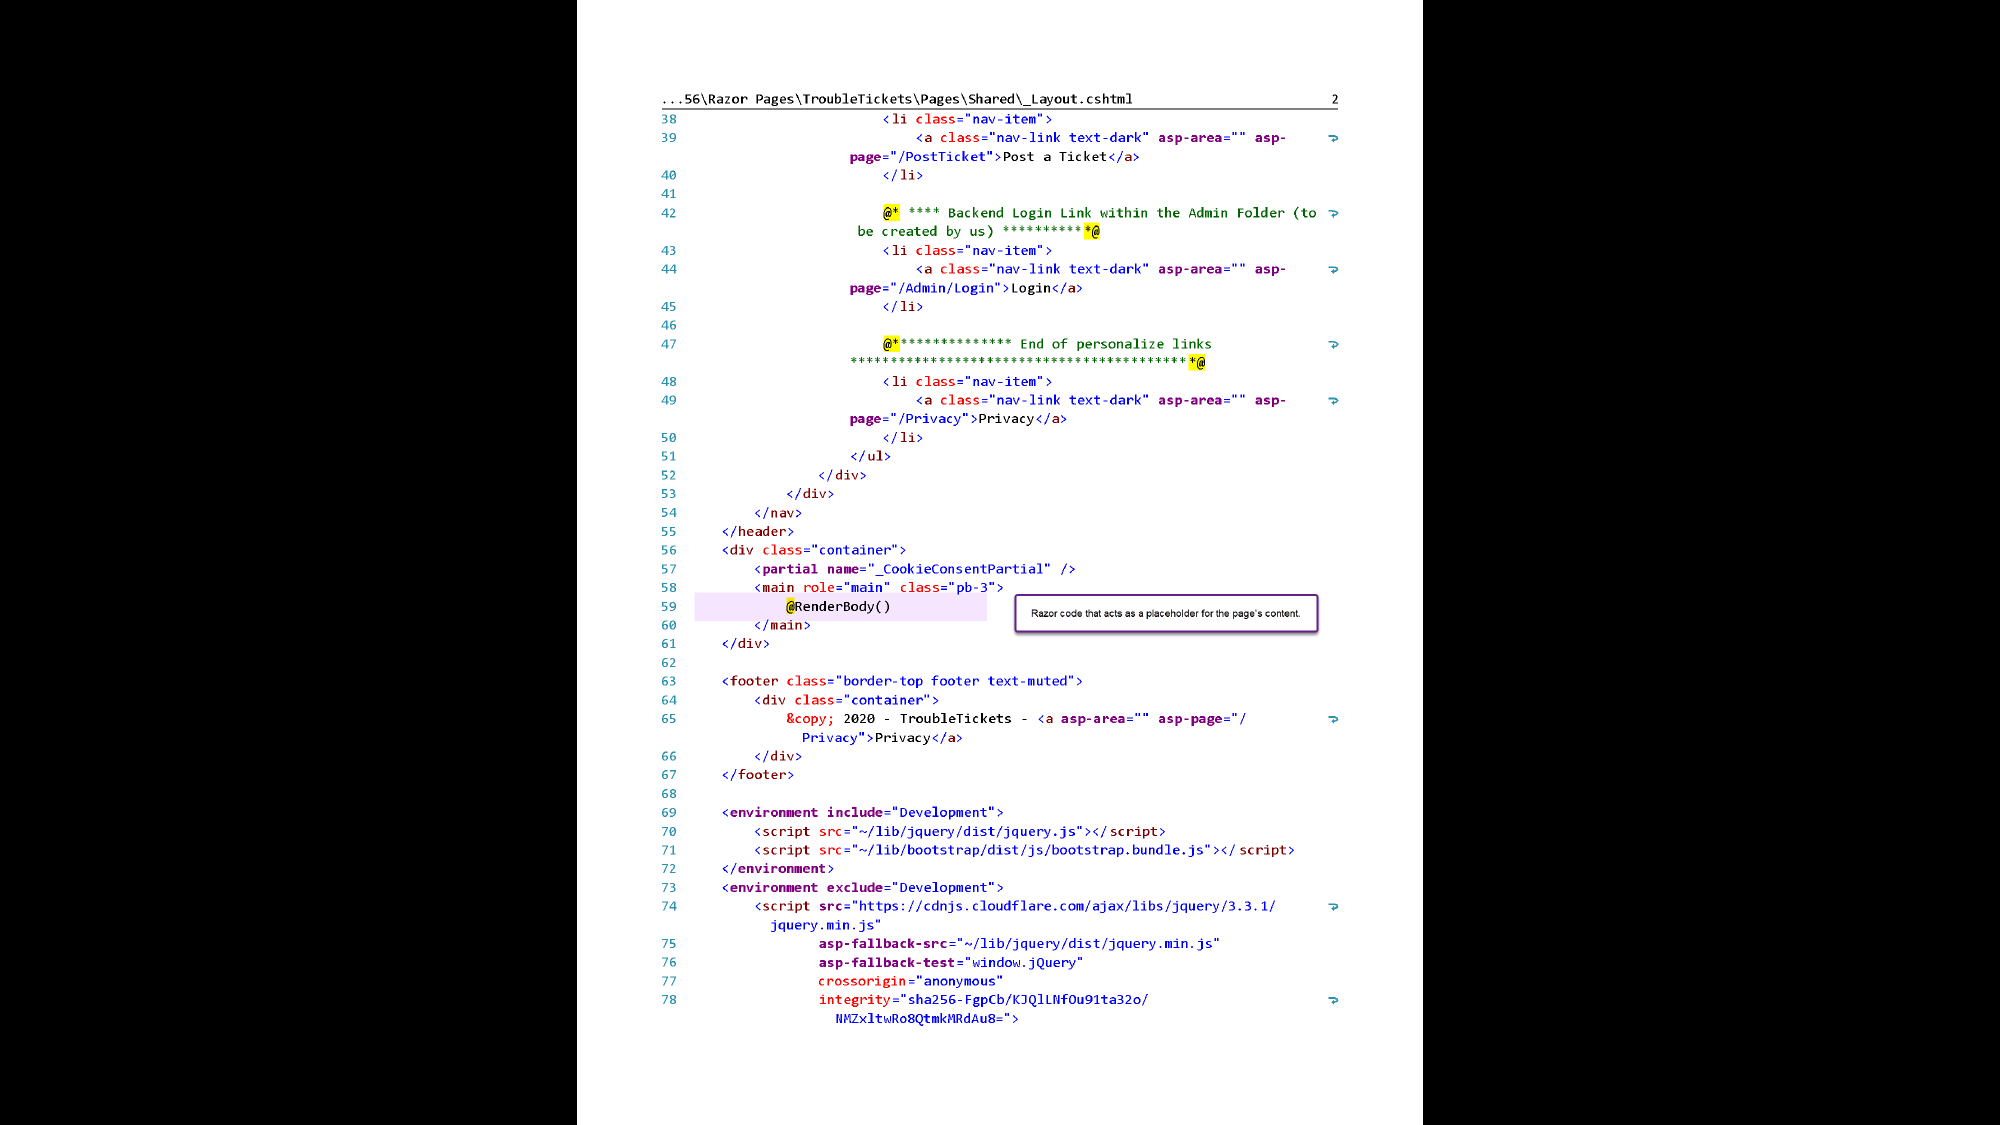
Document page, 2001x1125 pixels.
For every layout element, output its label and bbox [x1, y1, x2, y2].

picture [577, 0, 1423, 1125]
